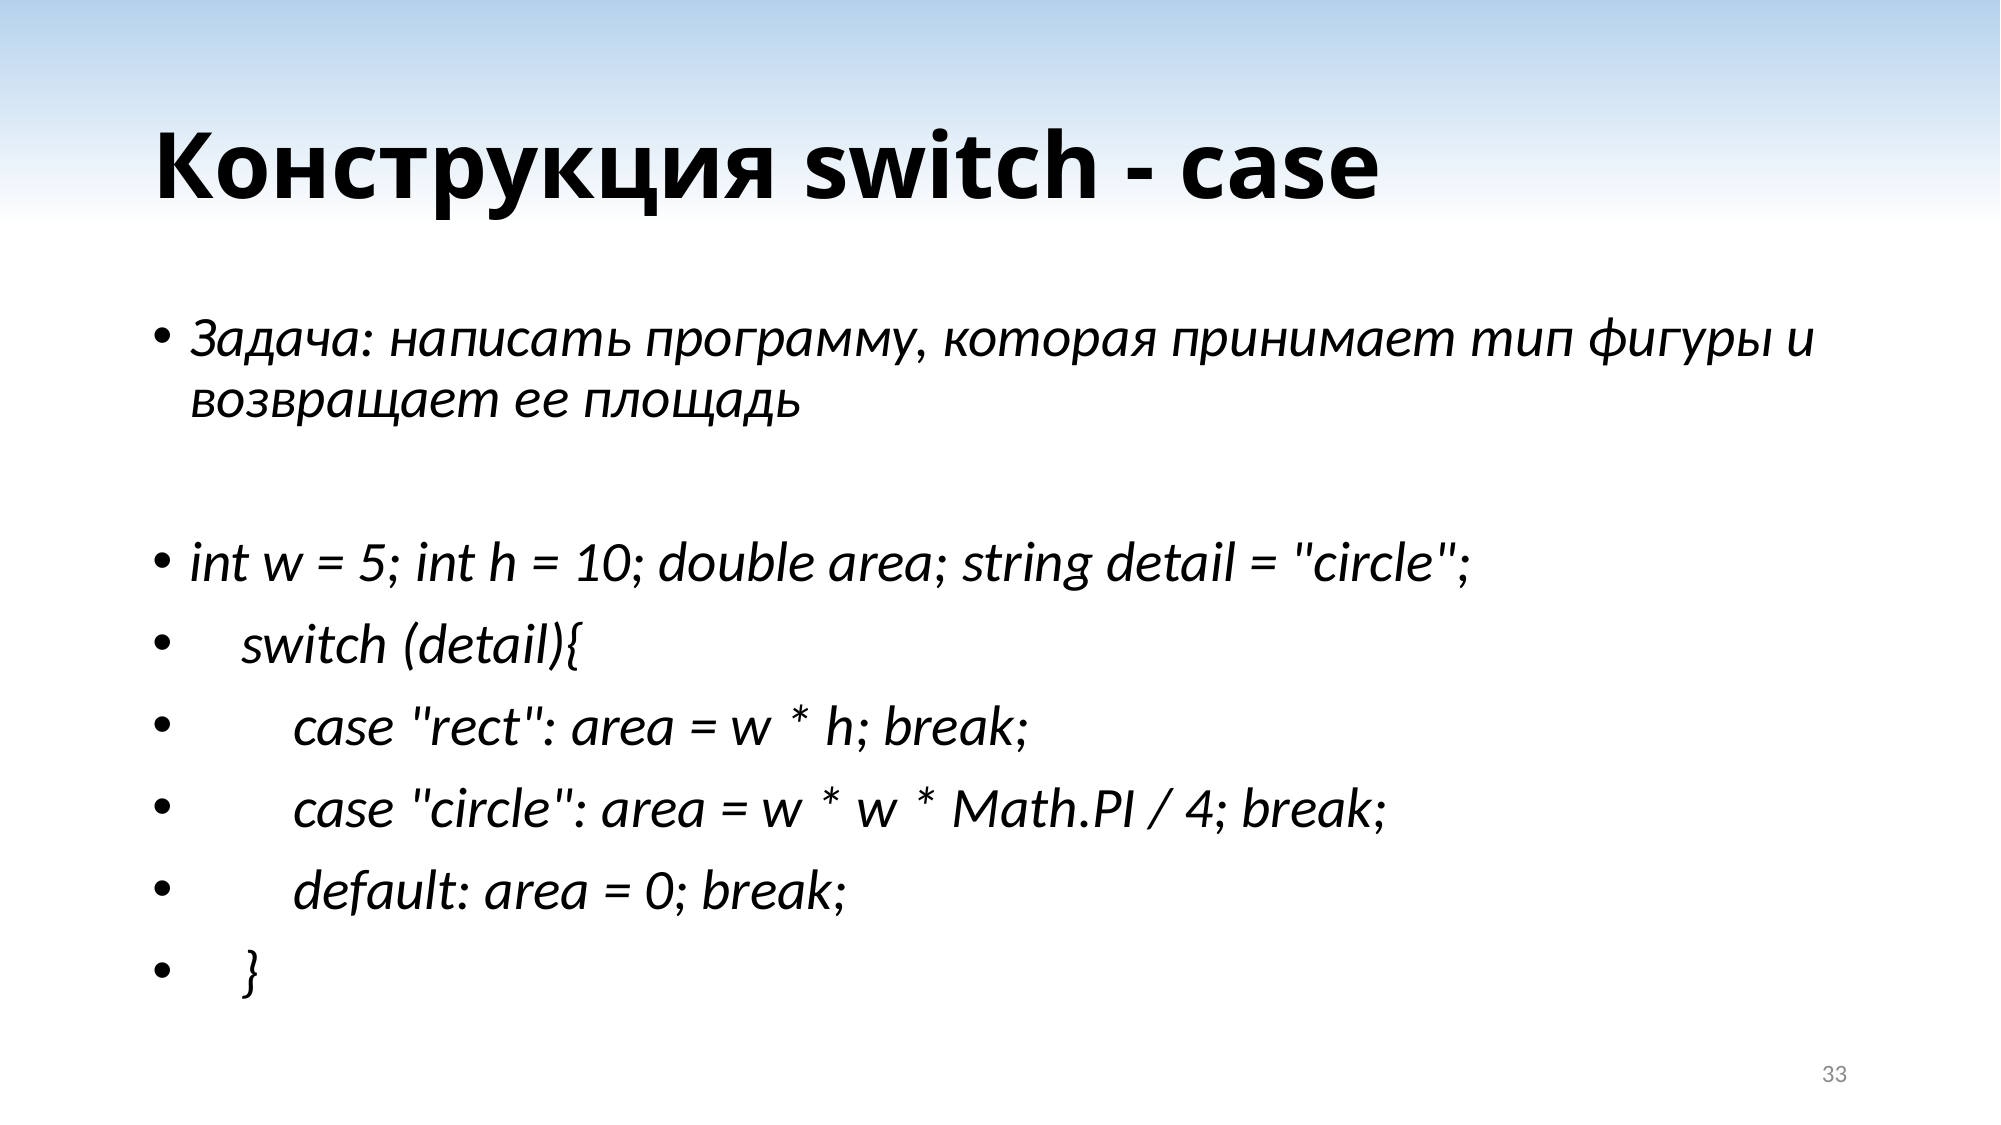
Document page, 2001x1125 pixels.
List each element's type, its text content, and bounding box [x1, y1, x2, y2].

title Конструкция switch - case [137, 59, 1863, 278]
list Задача: написать программу, которая принимает тип фигуры и возвращает ее площадь int w = 5; int h = 10; double area; string detail = "circle"; switch (detail){ case "rect": area = w * h; break; case "circle": area = w * w * Math.PI / 4; break; default: area = 0; break; } [137, 299, 1872, 1014]
slide_number 33 [1412, 1042, 1863, 1103]
